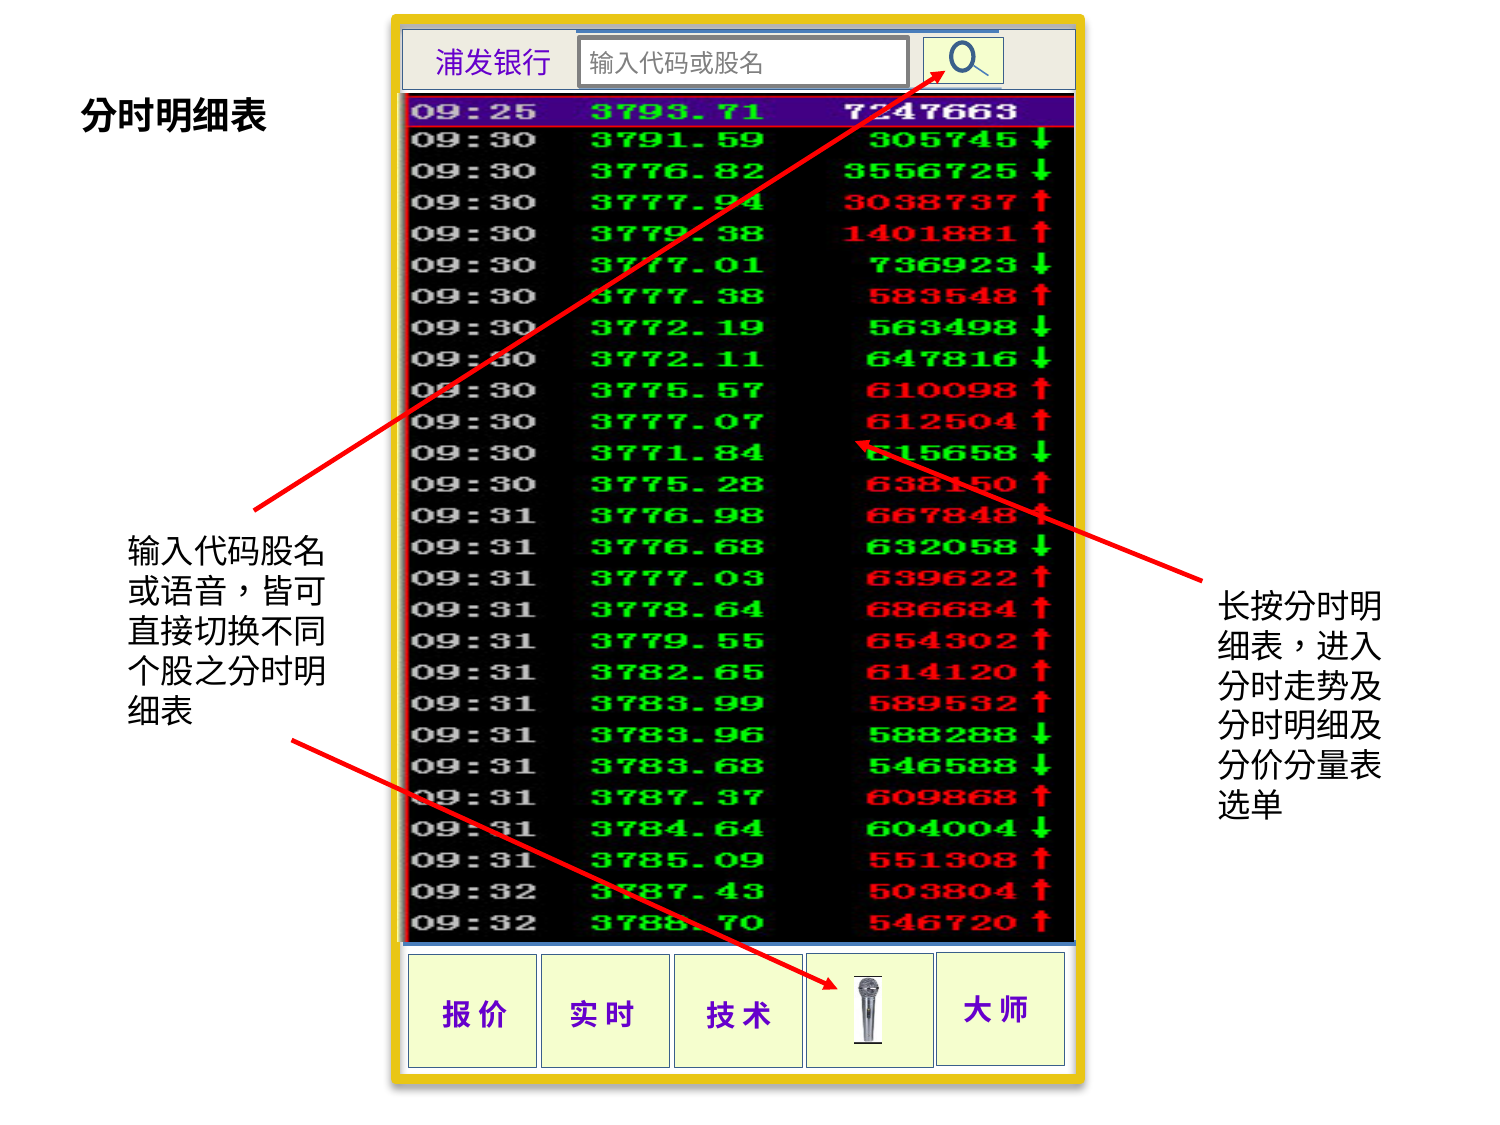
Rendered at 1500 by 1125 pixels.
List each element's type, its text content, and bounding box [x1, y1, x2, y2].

picture [946, 92, 1074, 440]
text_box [291, 739, 838, 990]
text_box 技 术 [691, 998, 796, 1040]
text_box 分时明细表 [65, 84, 248, 145]
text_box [574, 31, 1004, 89]
text_box [400, 28, 1077, 91]
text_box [936, 951, 1065, 1066]
text_box [406, 998, 538, 1070]
text_box [672, 998, 801, 1070]
picture [397, 511, 1074, 943]
text_box [393, 590, 1083, 1081]
text_box [393, 17, 1083, 439]
text_box 长按分时明细表，进入分时走势及分时明细及分价分量表选单 [1202, 577, 1420, 832]
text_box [805, 953, 933, 1068]
text_box [539, 998, 671, 1070]
text_box 报 价 [427, 998, 531, 1039]
text_box 实 时 [555, 998, 659, 1039]
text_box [253, 70, 946, 511]
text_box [854, 440, 1203, 582]
text_box 输入代码股名或语音，皆可直接切换不同个股之分时明细表 [113, 522, 345, 738]
text_box 浦发银行 [420, 36, 569, 69]
